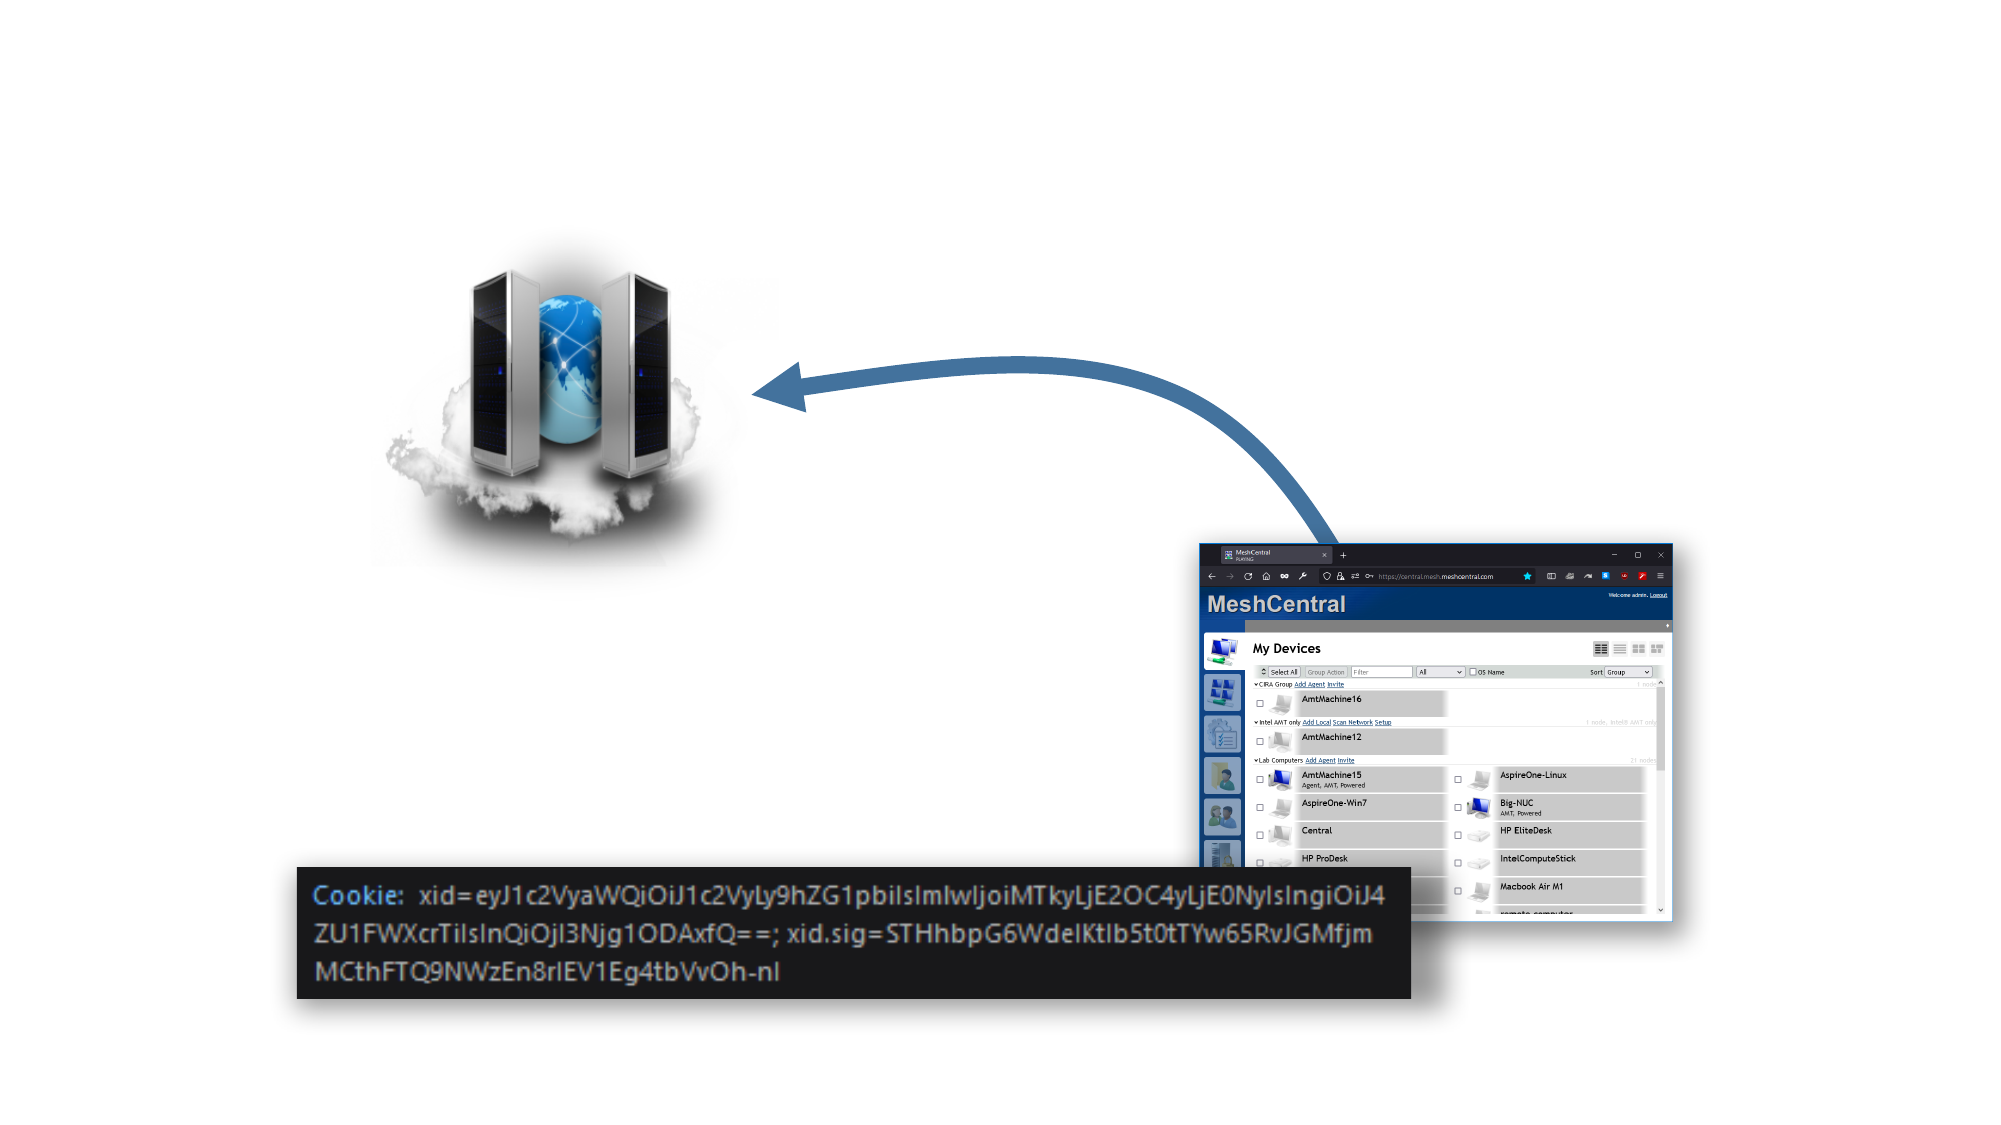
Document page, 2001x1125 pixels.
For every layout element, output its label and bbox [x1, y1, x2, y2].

picture [296, 543, 1673, 999]
text_box [779, 365, 1323, 574]
picture [369, 191, 779, 633]
